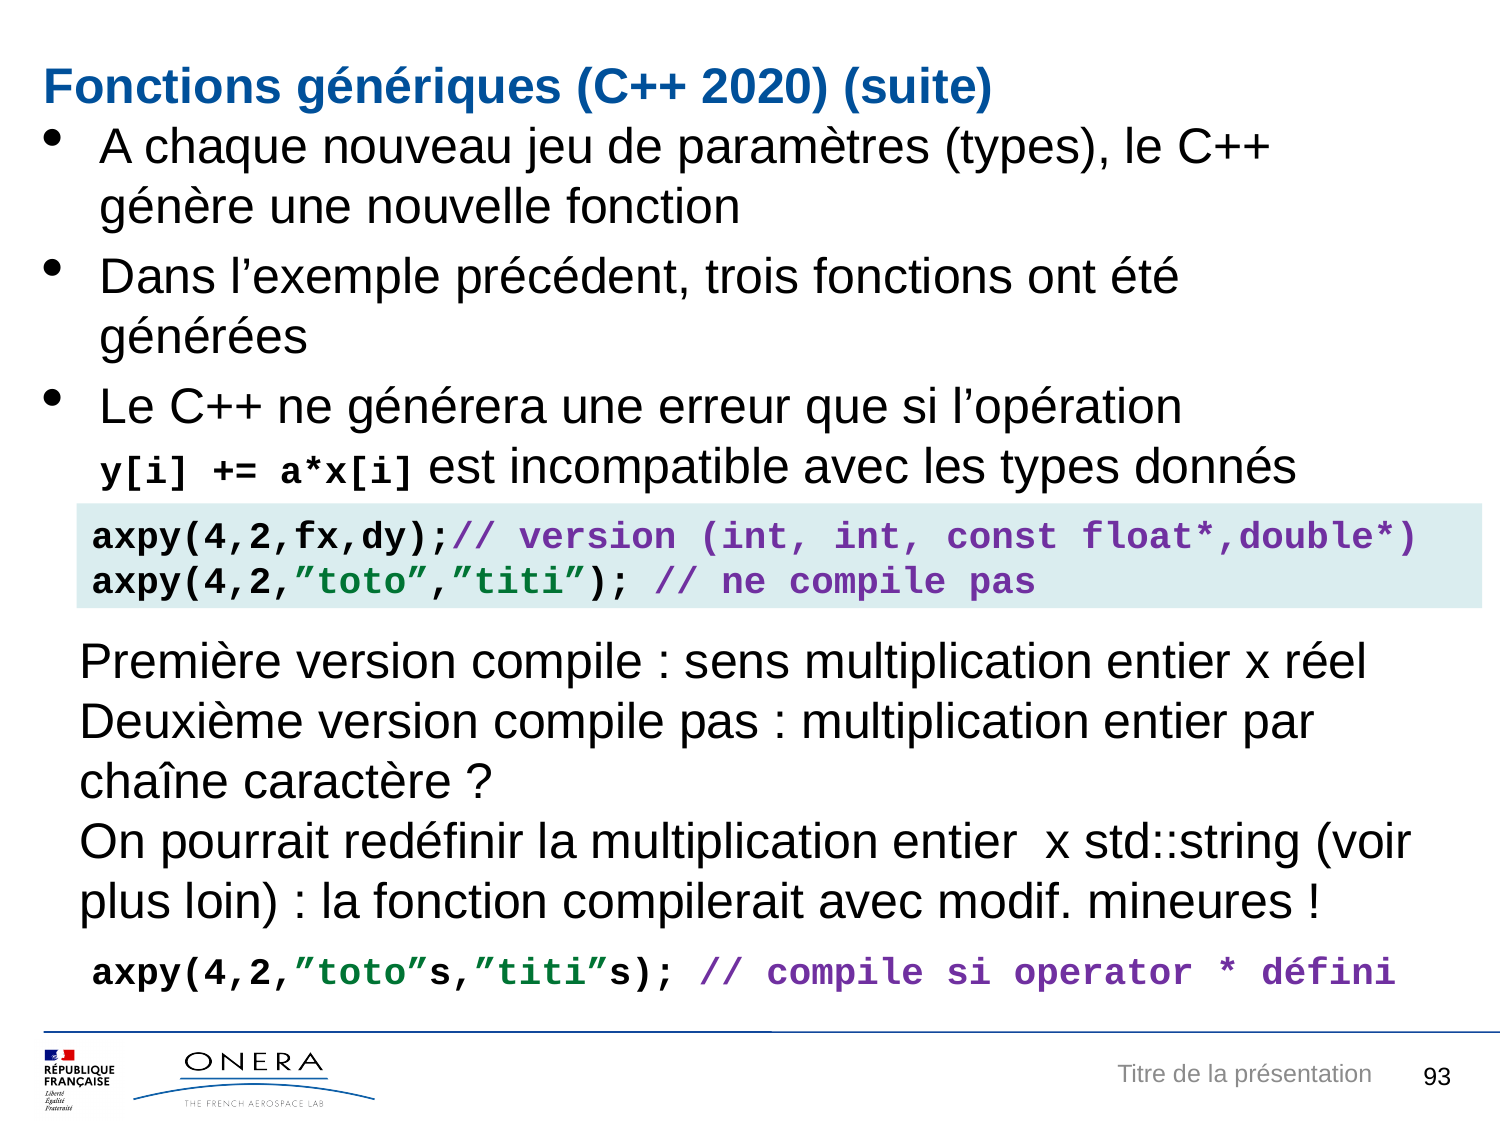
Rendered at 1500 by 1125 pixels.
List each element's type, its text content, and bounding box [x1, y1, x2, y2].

text_box Fonctions génériques (C++ 2020) (suite) [43, 0, 1486, 169]
text_box axpy(4,2,”toto”s,”titi”s); // compile si operator * défini [76, 939, 1471, 1000]
text_box A chaque nouveau jeu de paramètres (types), le C++ génère une nouvelle fonction Dans l’exemple précédent, trois fonctions ont été générées Le C++ ne générera une erreur que si l’opération y[i] += a*x[i] est incompatible avec les types donnés [43, 113, 1319, 516]
picture [133, 1052, 375, 1107]
text_box Titre de la présentation [466, 1042, 1388, 1103]
text_box Première version compile : sens multiplication entier x réel Deuxième version compile pas : multiplication entier par chaîne caractère ? On pourrait redéfinir la multiplication entier x std::string (voir plus loin) : la fonction compilerait avec modif. mineures ! [64, 621, 1483, 937]
text_box axpy(4,2,fx,dy);// version (int, int, const float*,double*) axpy(4,2,”toto”,”titi”); // ne compile pas [76, 503, 1483, 609]
picture [34, 1039, 125, 1121]
text_box 93 [1374, 1024, 1500, 1125]
